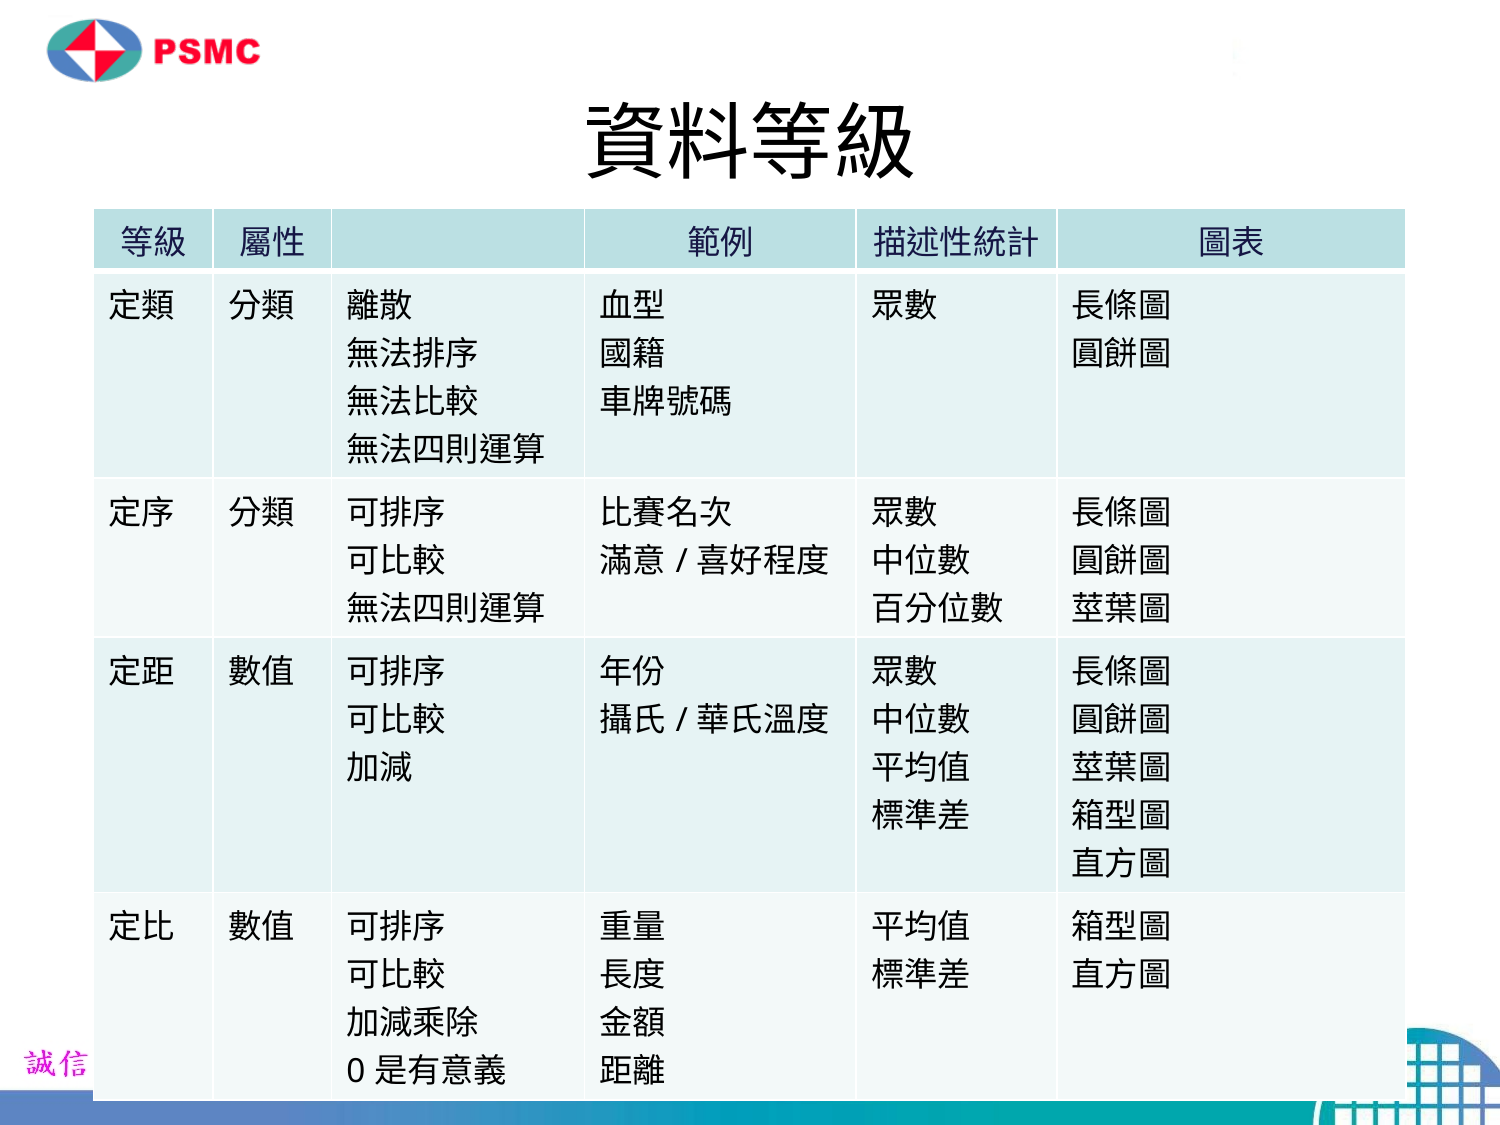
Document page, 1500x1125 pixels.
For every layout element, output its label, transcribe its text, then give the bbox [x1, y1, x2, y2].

table_cell 眾數 中位數 平均值 標準差 [857, 638, 1056, 892]
table_cell 重量 長度 金額 距離 [585, 893, 855, 1099]
table_header 等級 [94, 209, 212, 268]
title 資料等級 [75, 45, 1425, 233]
table_cell 血型 國籍 車牌號碼 [585, 274, 855, 477]
table_cell 定比 [94, 893, 212, 1099]
table_cell 平均值 標準差 [857, 893, 1056, 1099]
table_cell 分類 [214, 479, 331, 636]
table_cell 長條圖 圓餅圖 莖葉圖 [1058, 479, 1405, 636]
table_header 圖表 [1058, 209, 1405, 268]
table_header 描述性統計 [857, 209, 1056, 268]
table_header 範例 [585, 209, 855, 268]
table_cell 年份 攝氏/華氏溫度 [585, 638, 855, 892]
table_cell 比賽名次 滿意/喜好程度 [585, 479, 855, 636]
table_cell 眾數 [857, 274, 1056, 477]
table_cell 定距 [94, 638, 212, 892]
table_cell 可排序 可比較 加減 [332, 638, 584, 892]
table_cell 長條圖 圓餅圖 [1058, 274, 1405, 477]
table_header [332, 209, 584, 268]
picture [0, 0, 1500, 1125]
table_cell 可排序 可比較 無法四則運算 [332, 479, 584, 636]
table_cell 可排序 可比較 加減乘除 0是有意義 [332, 893, 584, 1099]
table_cell 分類 [214, 274, 331, 477]
table_cell 離散 無法排序 無法比較 無法四則運算 [332, 274, 584, 477]
table_cell 定類 [94, 274, 212, 477]
table_header 屬性 [214, 209, 331, 268]
table_cell 長條圖 圓餅圖 莖葉圖 箱型圖 直方圖 [1058, 638, 1405, 892]
table_cell 定序 [94, 479, 212, 636]
table_cell 數值 [214, 893, 331, 1099]
table_cell 箱型圖 直方圖 [1058, 893, 1405, 1099]
table_cell 數值 [214, 638, 331, 892]
table_cell 眾數 中位數 百分位數 [857, 479, 1056, 636]
